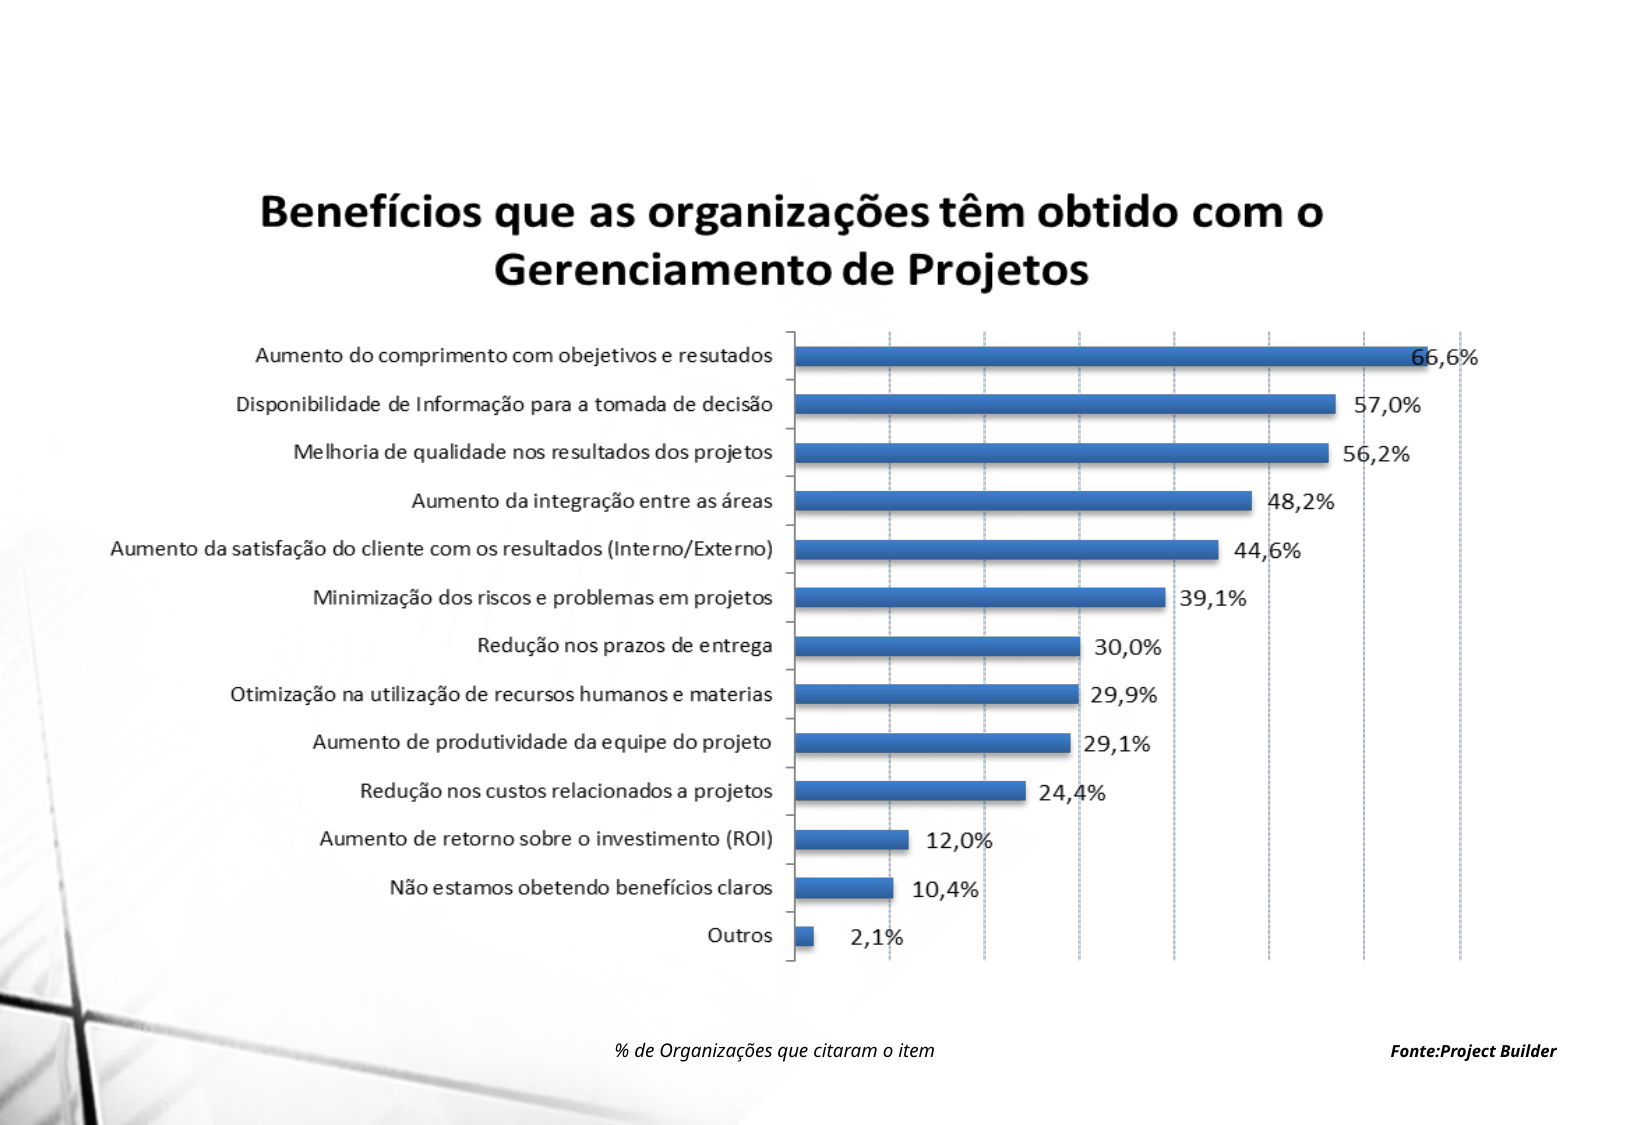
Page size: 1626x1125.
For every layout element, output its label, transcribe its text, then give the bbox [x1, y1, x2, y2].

picture [0, 0, 1626, 1125]
text_box % de Organizações que citaram o item [599, 1031, 950, 1069]
text_box Fonte:Project Builder [1375, 1033, 1572, 1069]
